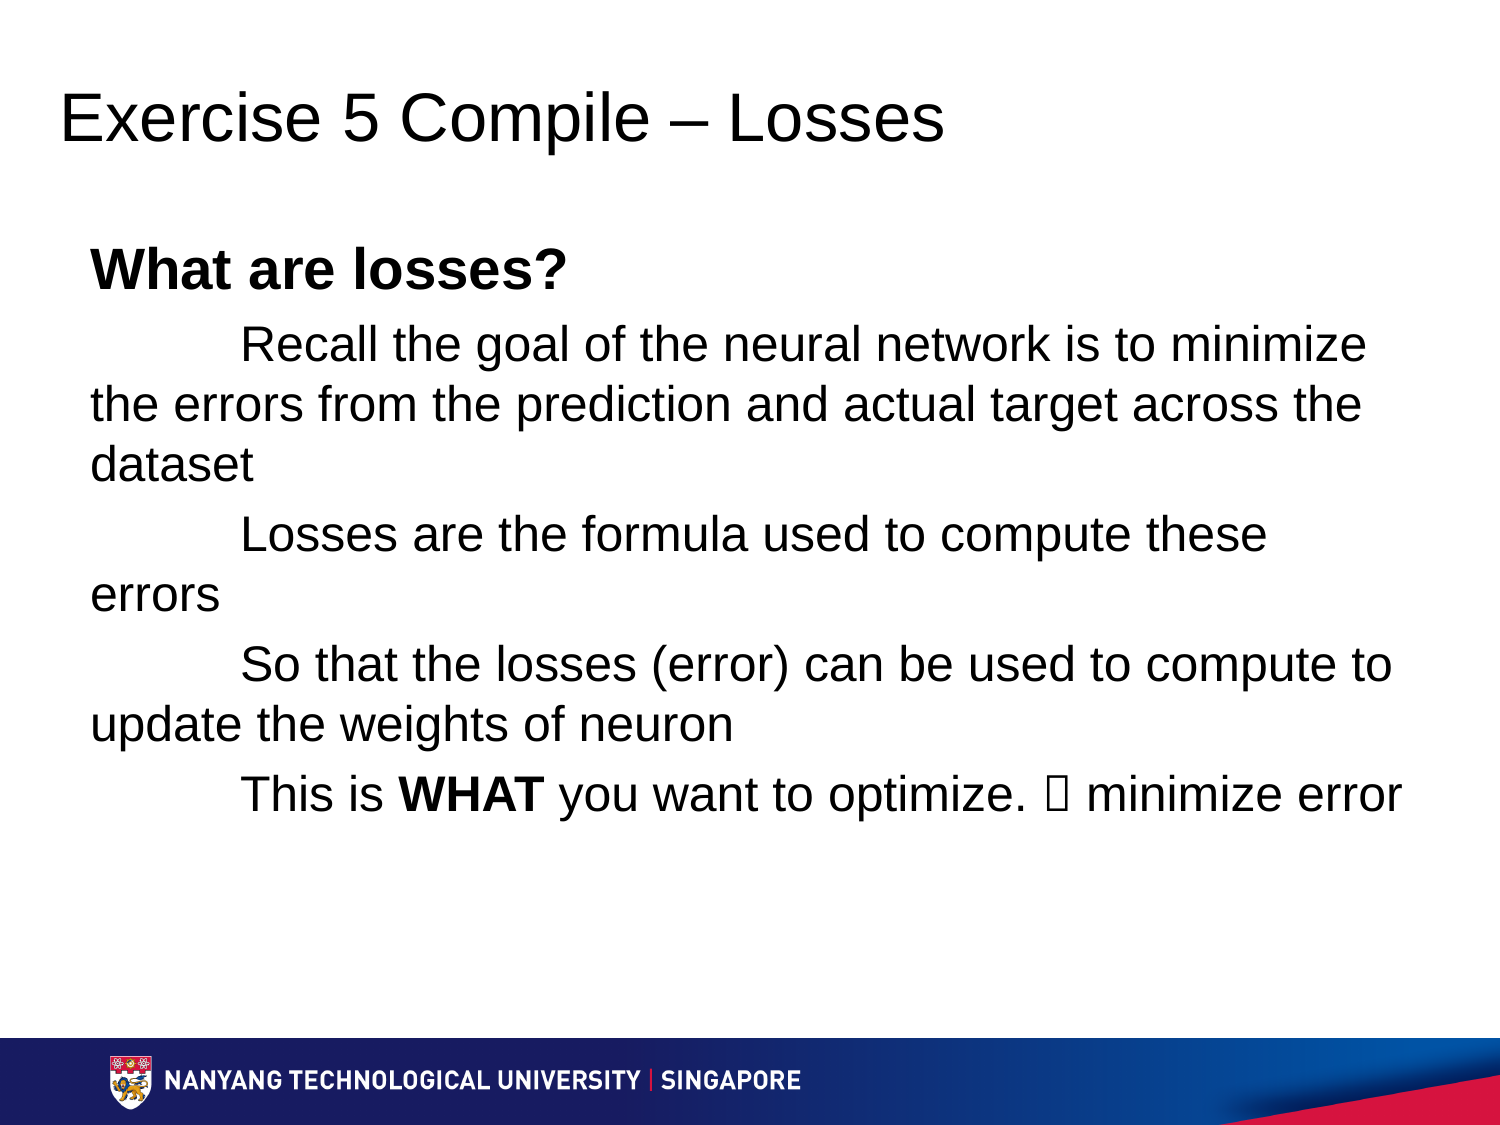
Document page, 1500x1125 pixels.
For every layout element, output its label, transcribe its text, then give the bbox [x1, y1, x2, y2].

list What are losses? Recall the goal of the neural network is to minimize the errors from the prediction and actual target across the dataset Losses are the formula used to compute these errors So that the losses (error) can be used to compute to update the weights of neuron This is WHAT you want to optimize.  minimize error [75, 223, 1425, 946]
picture [0, 1038, 1500, 1125]
text_box Exercise 5 Compile – Losses [44, 20, 1395, 208]
